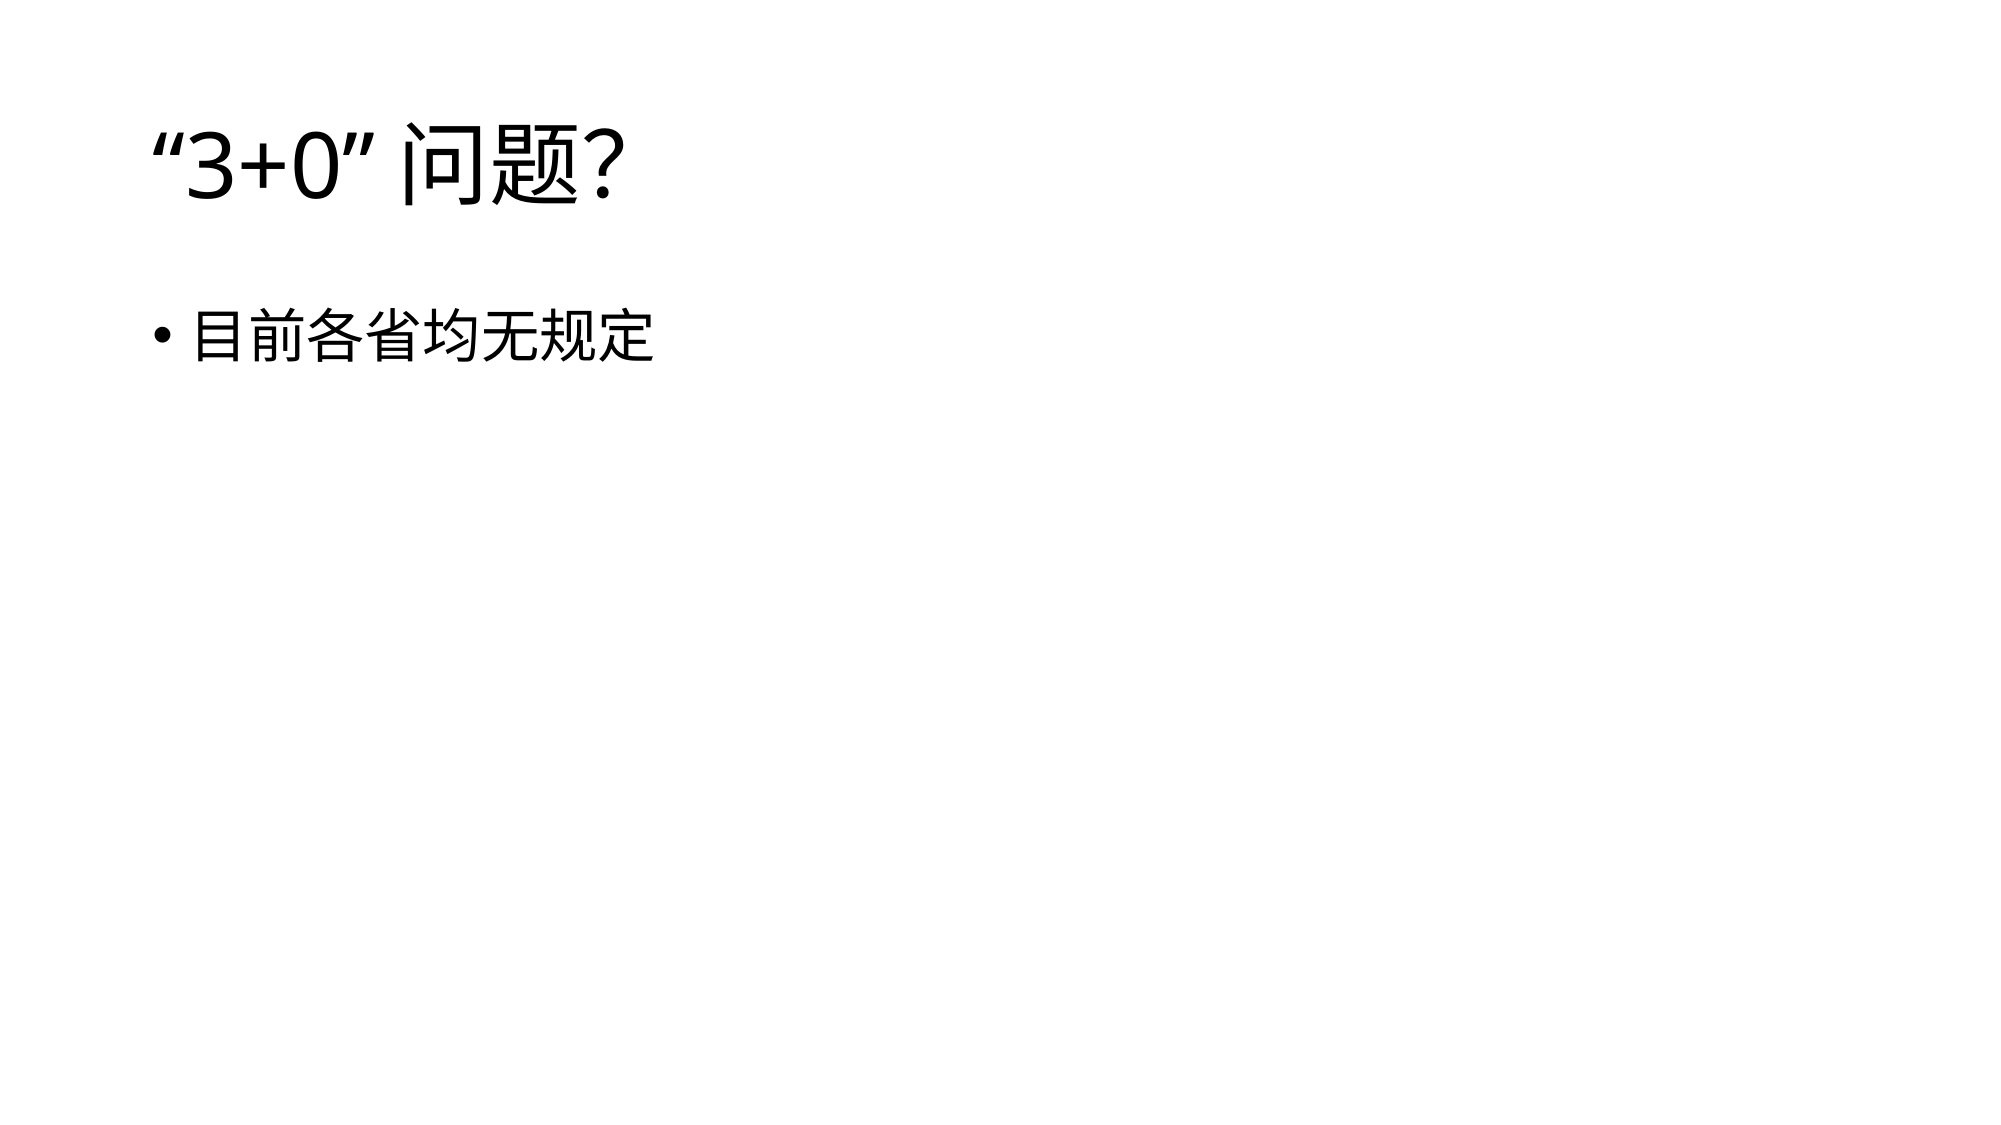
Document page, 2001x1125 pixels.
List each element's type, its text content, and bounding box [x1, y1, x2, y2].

title “3+0”问题？ [137, 59, 1863, 278]
list 目前各省均无规定 [137, 299, 1863, 1014]
